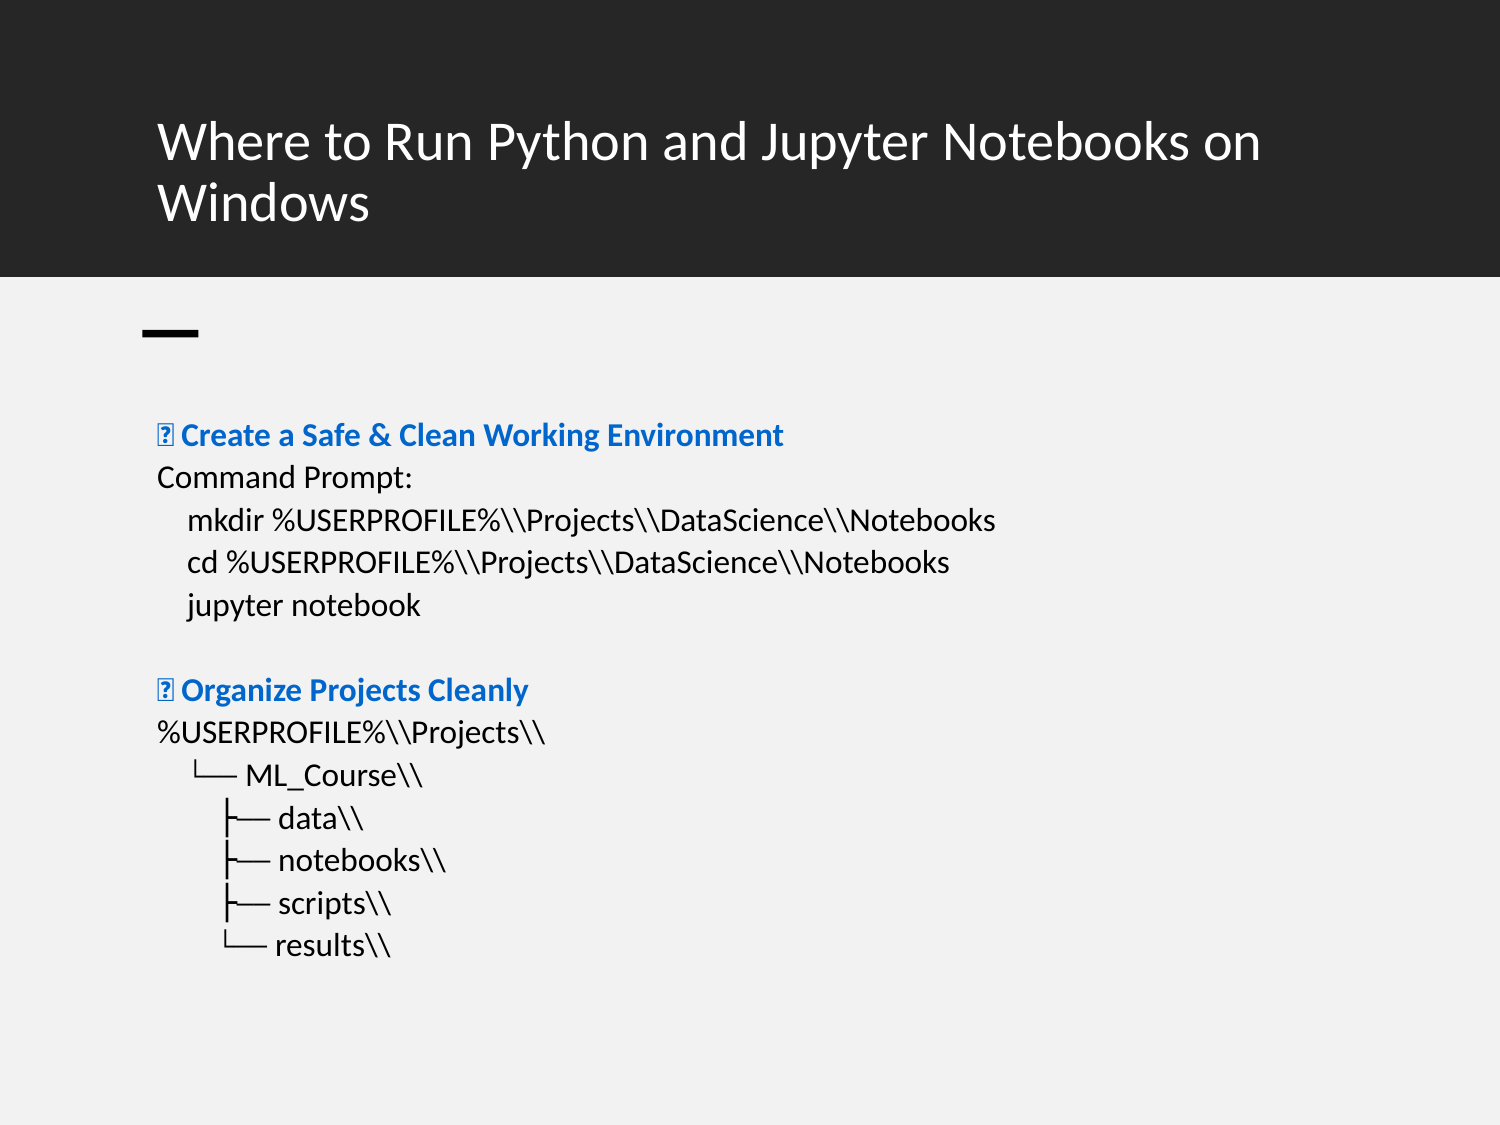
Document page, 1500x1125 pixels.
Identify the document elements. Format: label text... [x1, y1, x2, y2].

text_box [0, 0, 1500, 275]
text_box [140, 328, 201, 339]
text_box [0, 275, 1500, 1125]
title Where to Run Python and Jupyter Notebooks on Windows [142, 104, 1359, 253]
list 📁 Create a Safe & Clean Working Environment Command Prompt: mkdir %USERPROFILE%\\Projects\\DataScience\\Notebooks cd %USERPROFILE%\\Projects\\DataScience\\Notebooks jupyter notebook 🧼 Organize Projects Cleanly %USERPROFILE%\\Projects\\ └── ML_Course\\ ├── data\\ ├── notebooks\\ ├── scripts\\ └── results\\ [142, 363, 1358, 1014]
